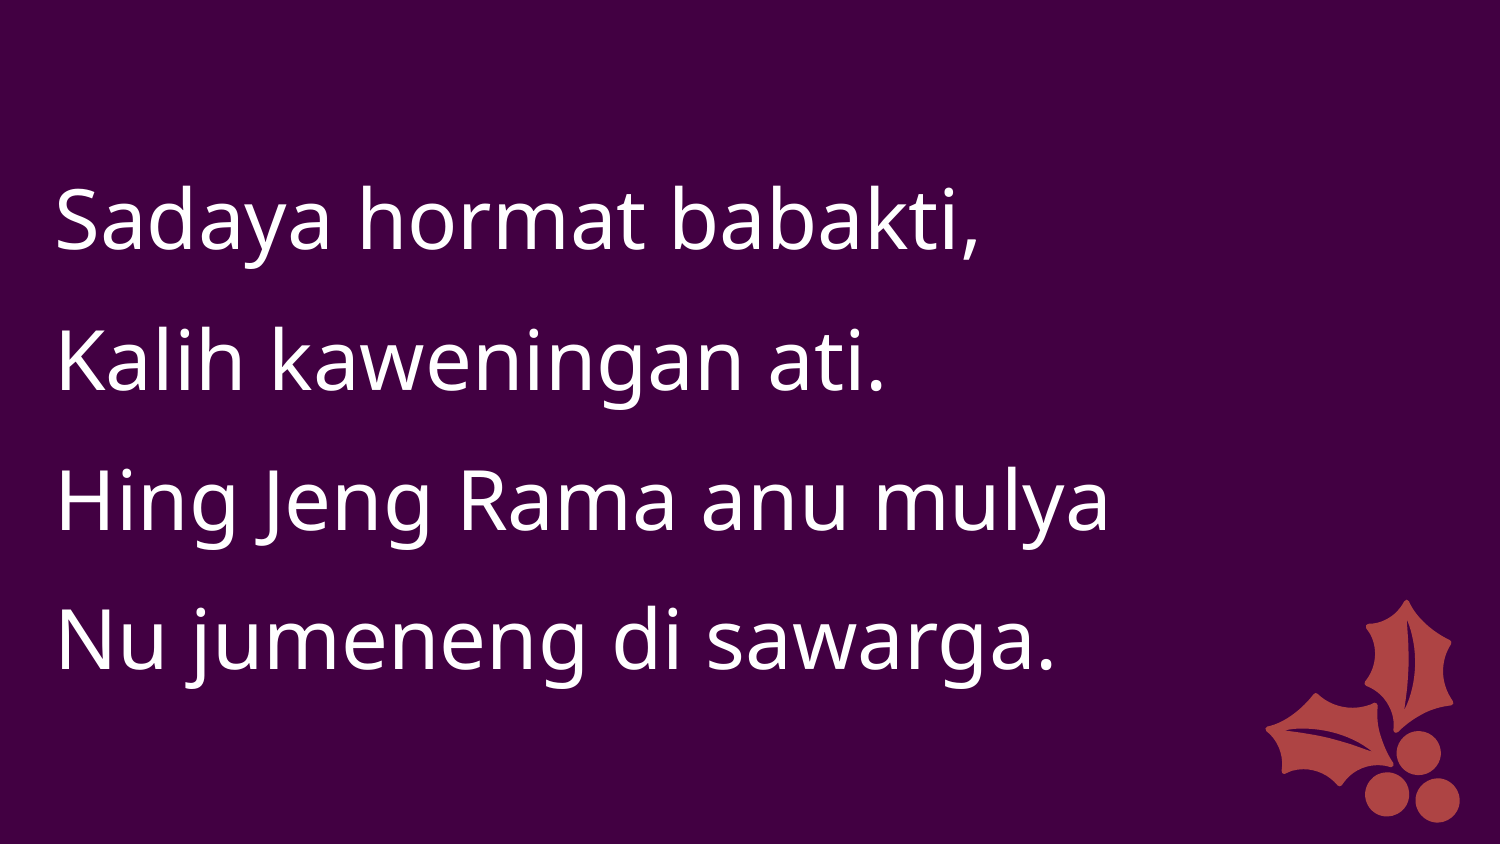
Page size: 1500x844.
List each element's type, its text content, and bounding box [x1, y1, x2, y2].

text_box Sadaya hormat babakti, Kalih kaweningan ati. Hing Jeng Rama anu mulya Nu jumeneng di sawarga. [14, 136, 1475, 844]
